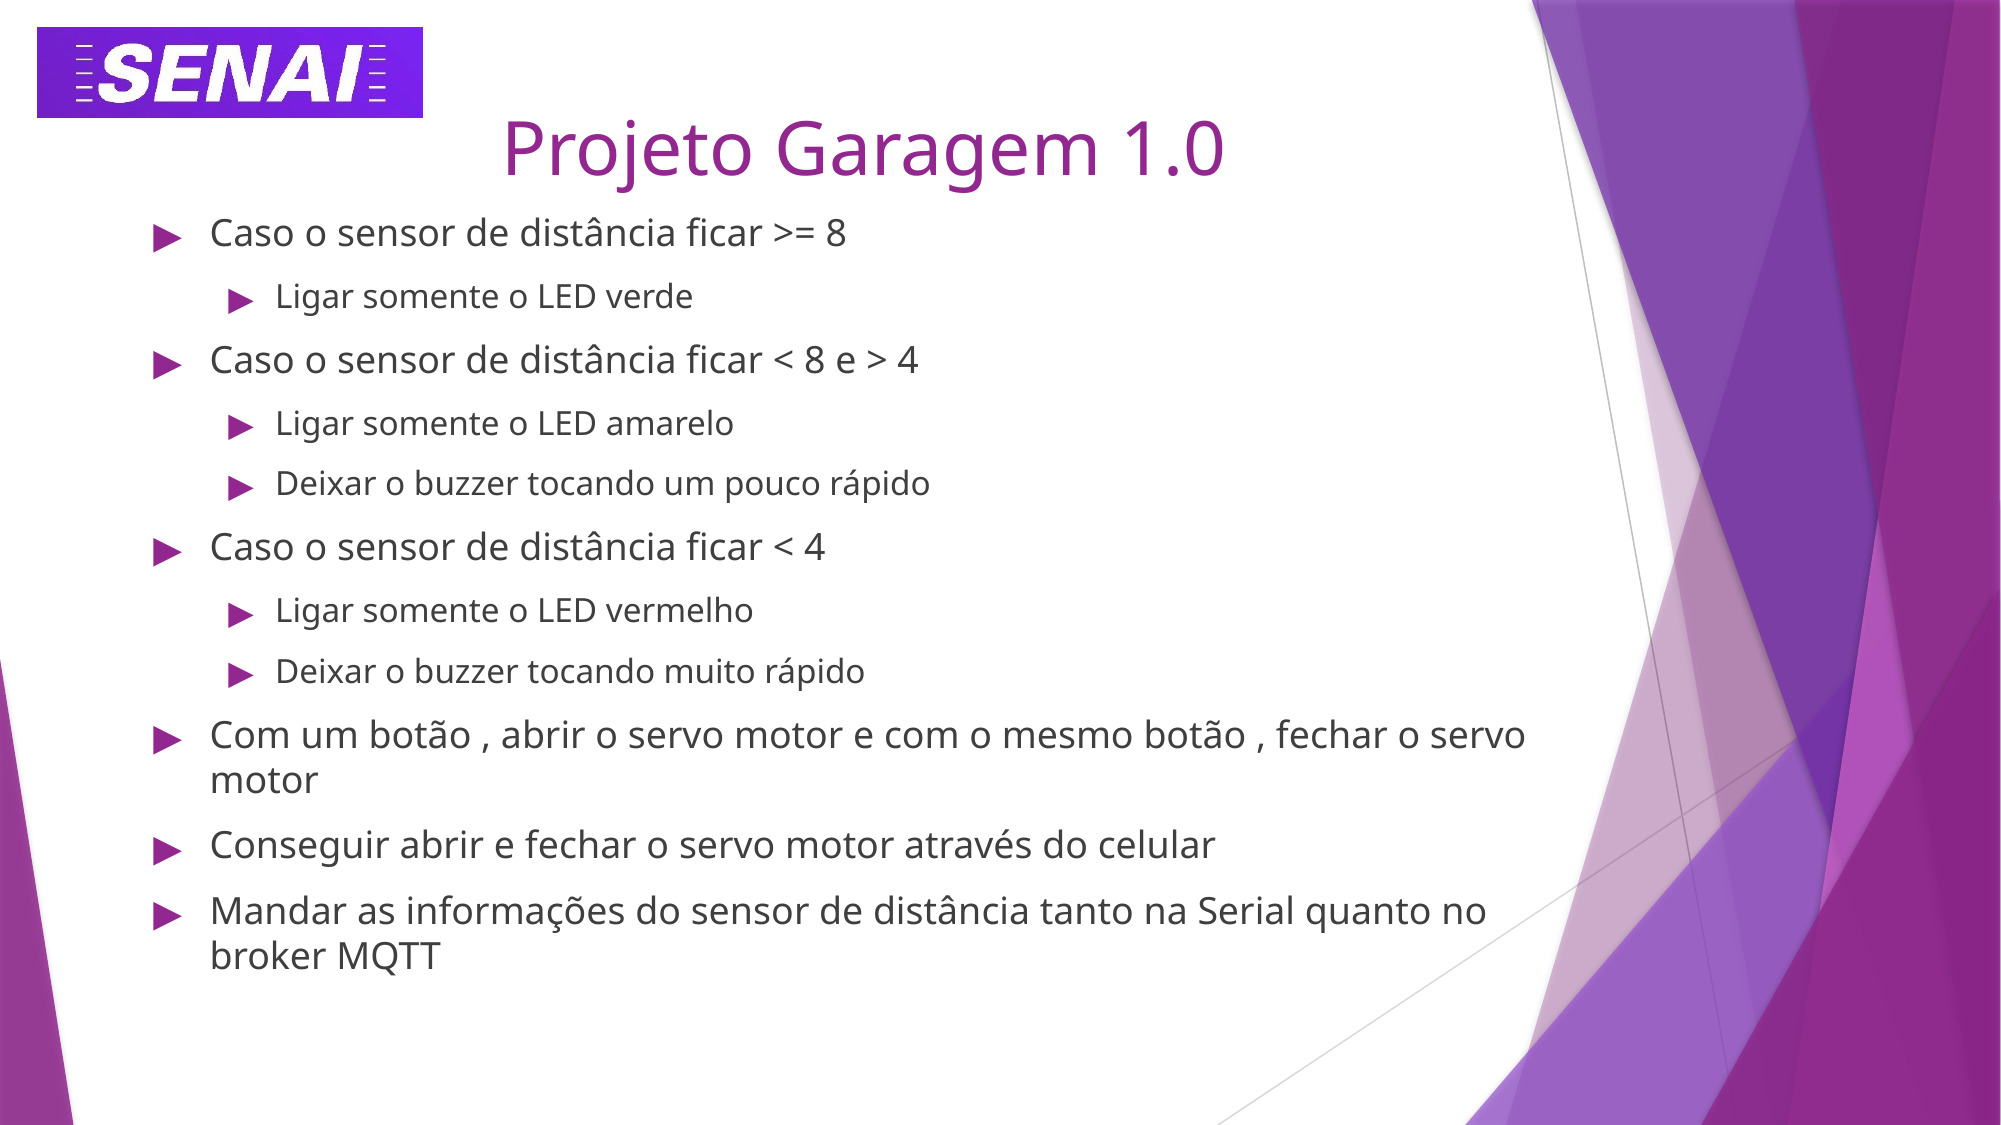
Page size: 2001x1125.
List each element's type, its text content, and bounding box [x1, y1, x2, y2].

picture [37, 27, 423, 118]
title Projeto Garagem 1.0 [486, 93, 1897, 311]
list Caso o sensor de distância ficar >= 8 Ligar somente o LED verde Caso o sensor de distância ficar < 8 e > 4 Ligar somente o LED amarelo Deixar o buzzer tocando um pouco rápido Caso o sensor de distância ficar < 4 Ligar somente o LED vermelho Deixar o buzzer tocando muito rápido Com um botão , abrir o servo motor e com o mesmo botão , fechar o servo motor Conseguir abrir e fechar o servo motor através do celular Mandar as informações do sensor de distância tanto na Serial quanto no broker MQTT [138, 201, 1549, 1074]
